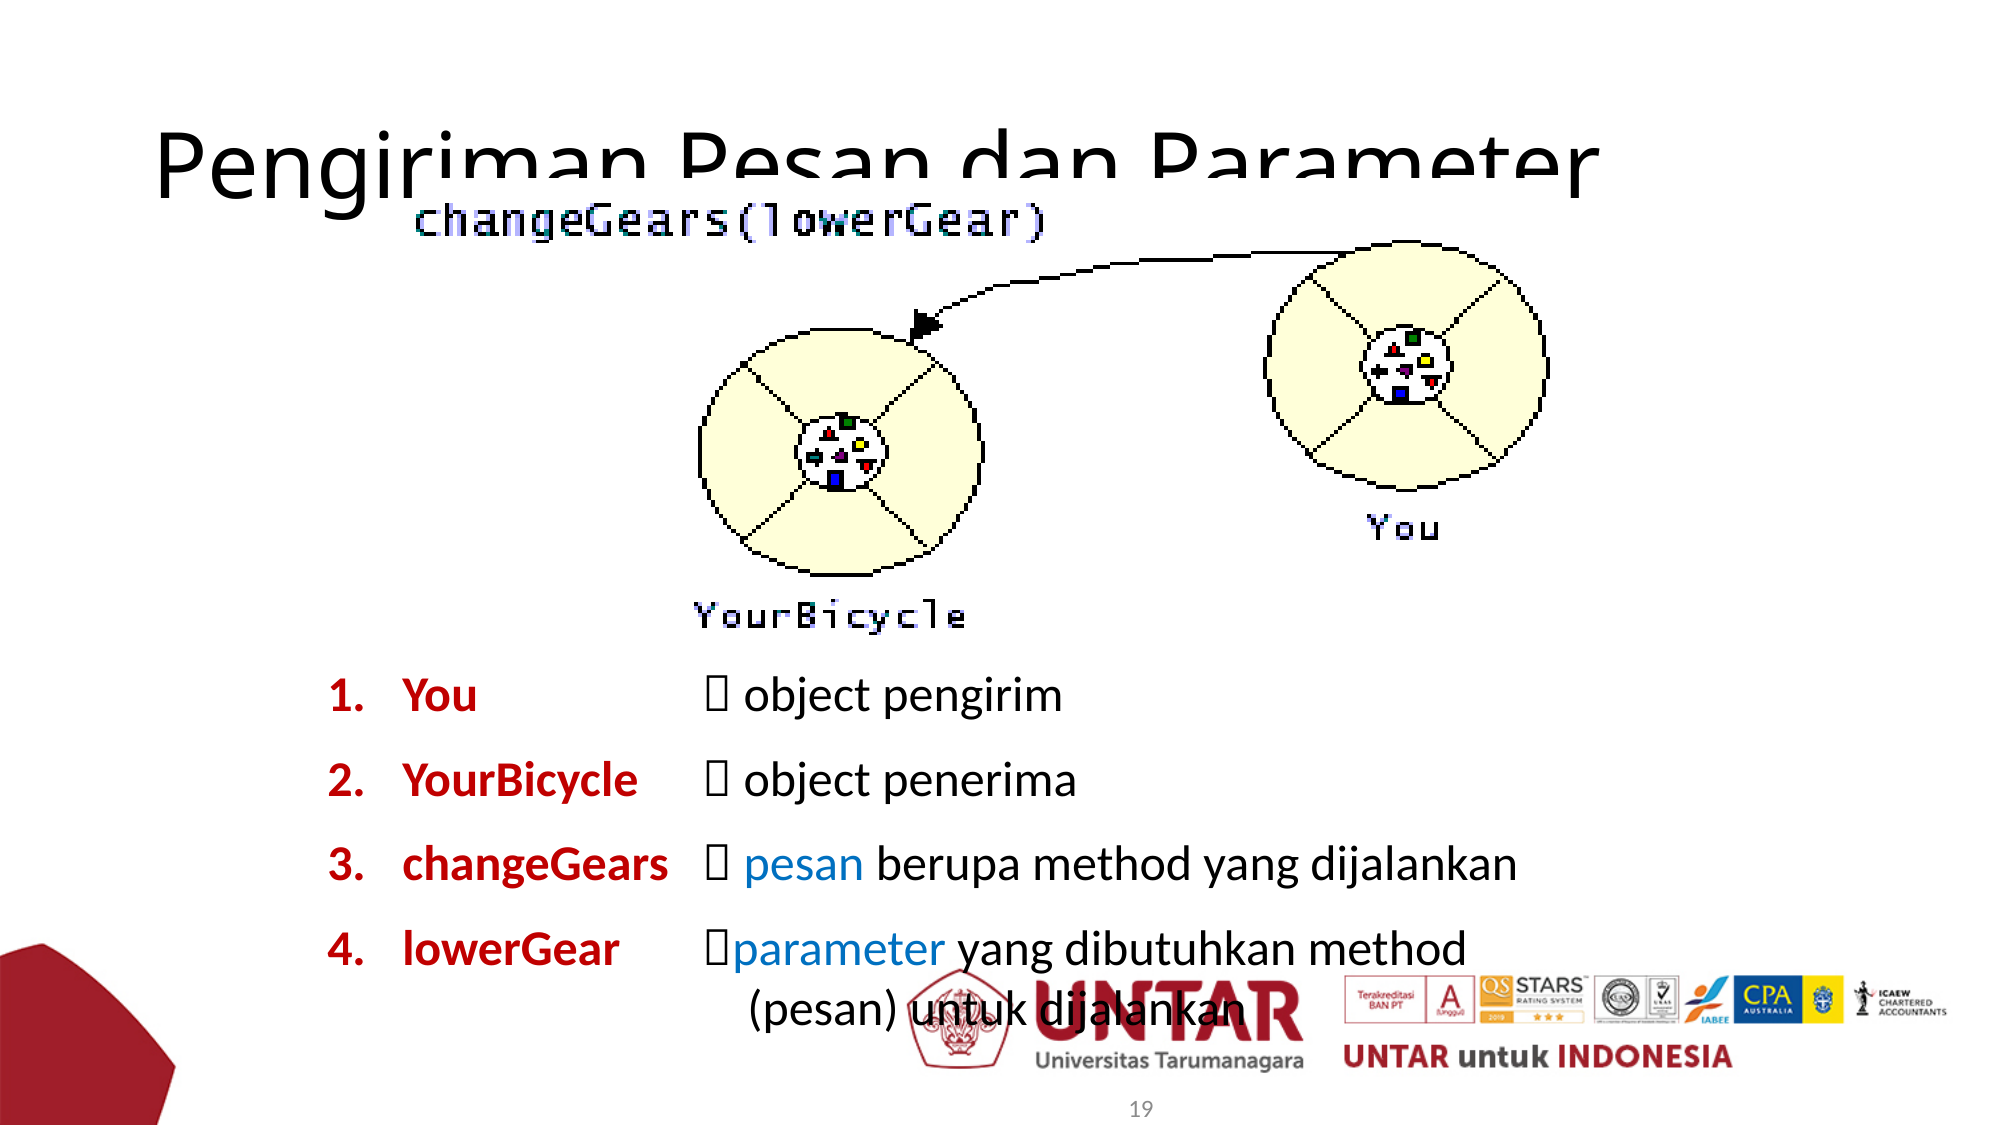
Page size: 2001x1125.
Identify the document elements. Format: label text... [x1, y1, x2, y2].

picture [0, 0, 2001, 1125]
text_box You  object pengirim YourBicycle  object penerima changeGears  pesan berupa method yang dijalankan lowerGear parameter yang dibutuhkan method (pesan) untuk dijalankan [312, 653, 1688, 1044]
title Pengiriman Pesan dan Parameter [137, 59, 1863, 278]
slide_number 19 [831, 1089, 1169, 1125]
